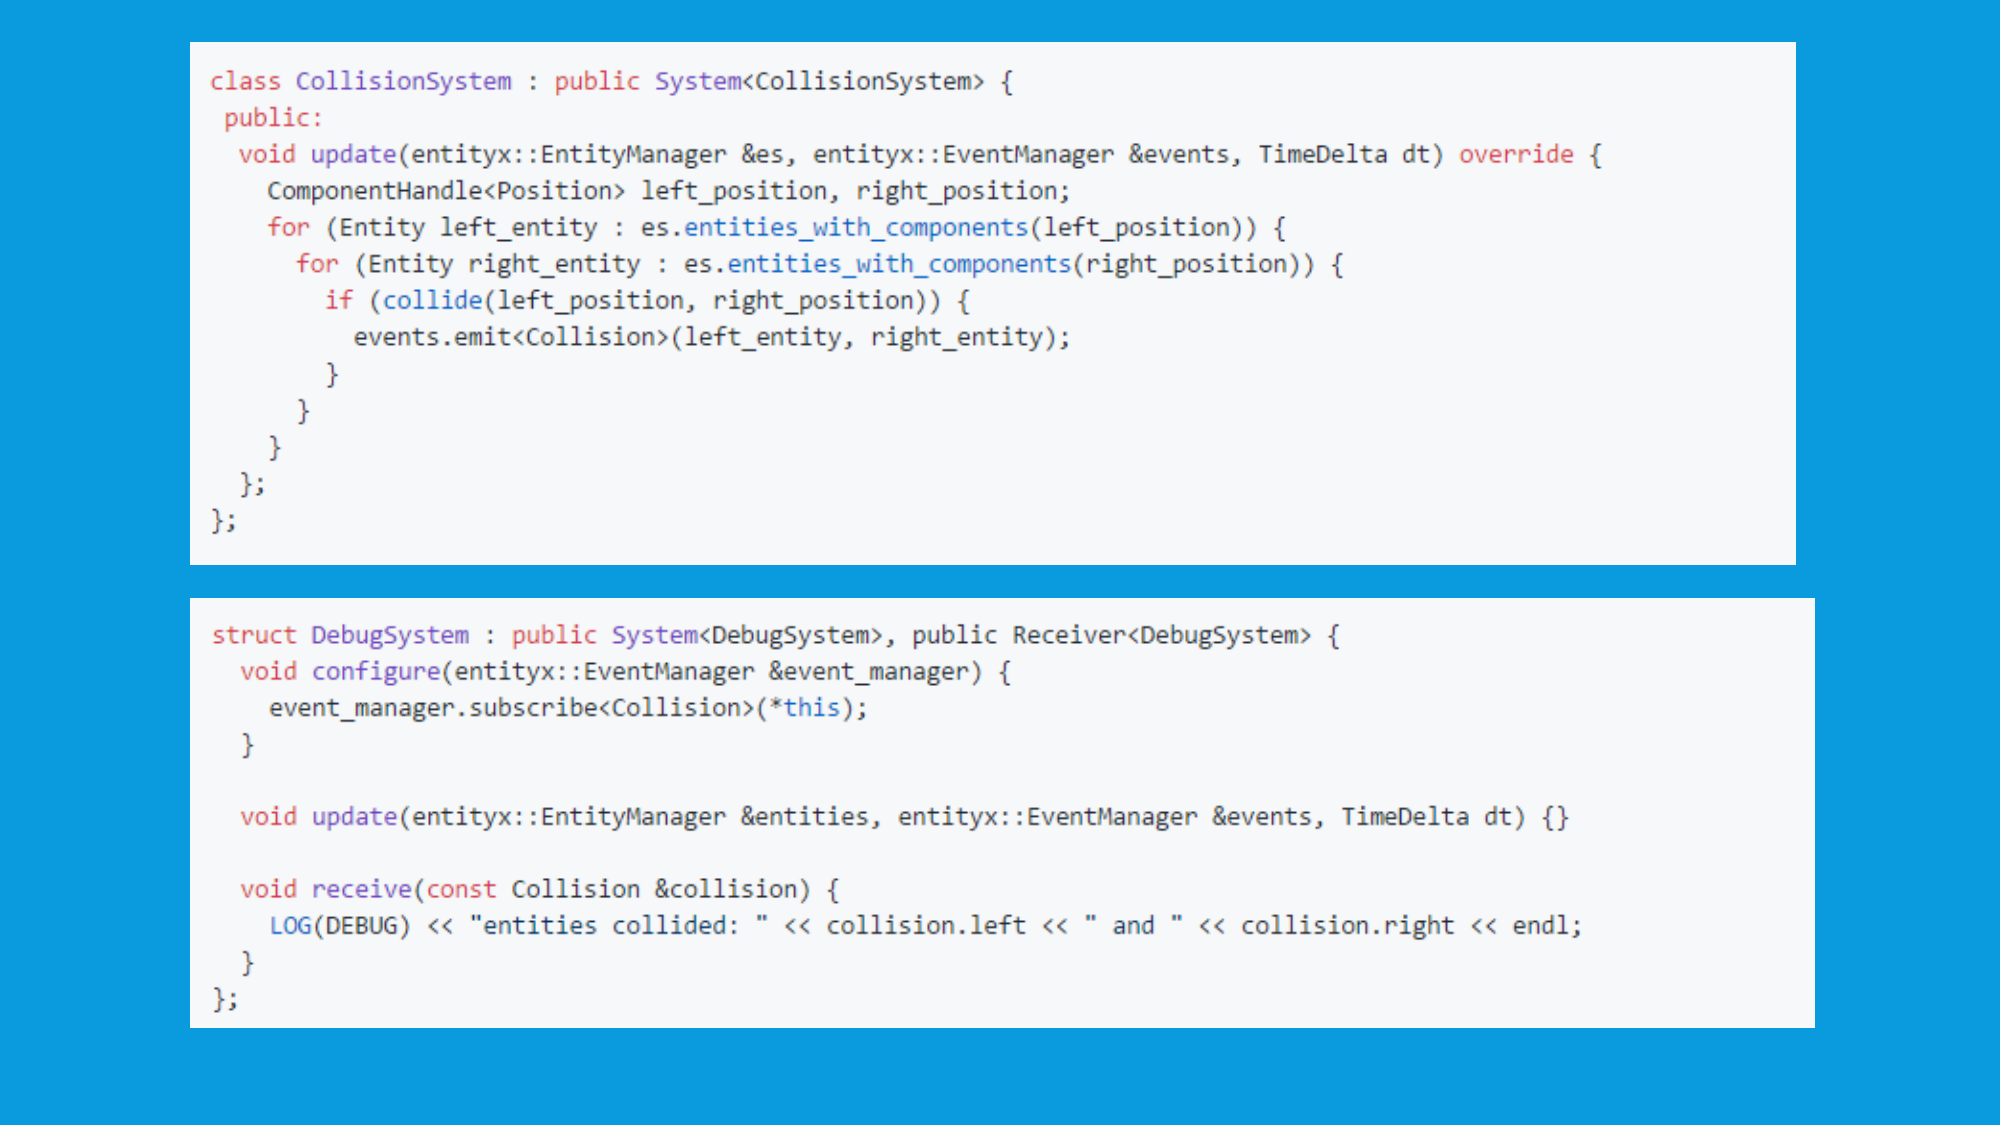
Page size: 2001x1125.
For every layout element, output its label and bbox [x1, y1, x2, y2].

picture [191, 43, 1795, 564]
picture [191, 599, 1814, 1027]
